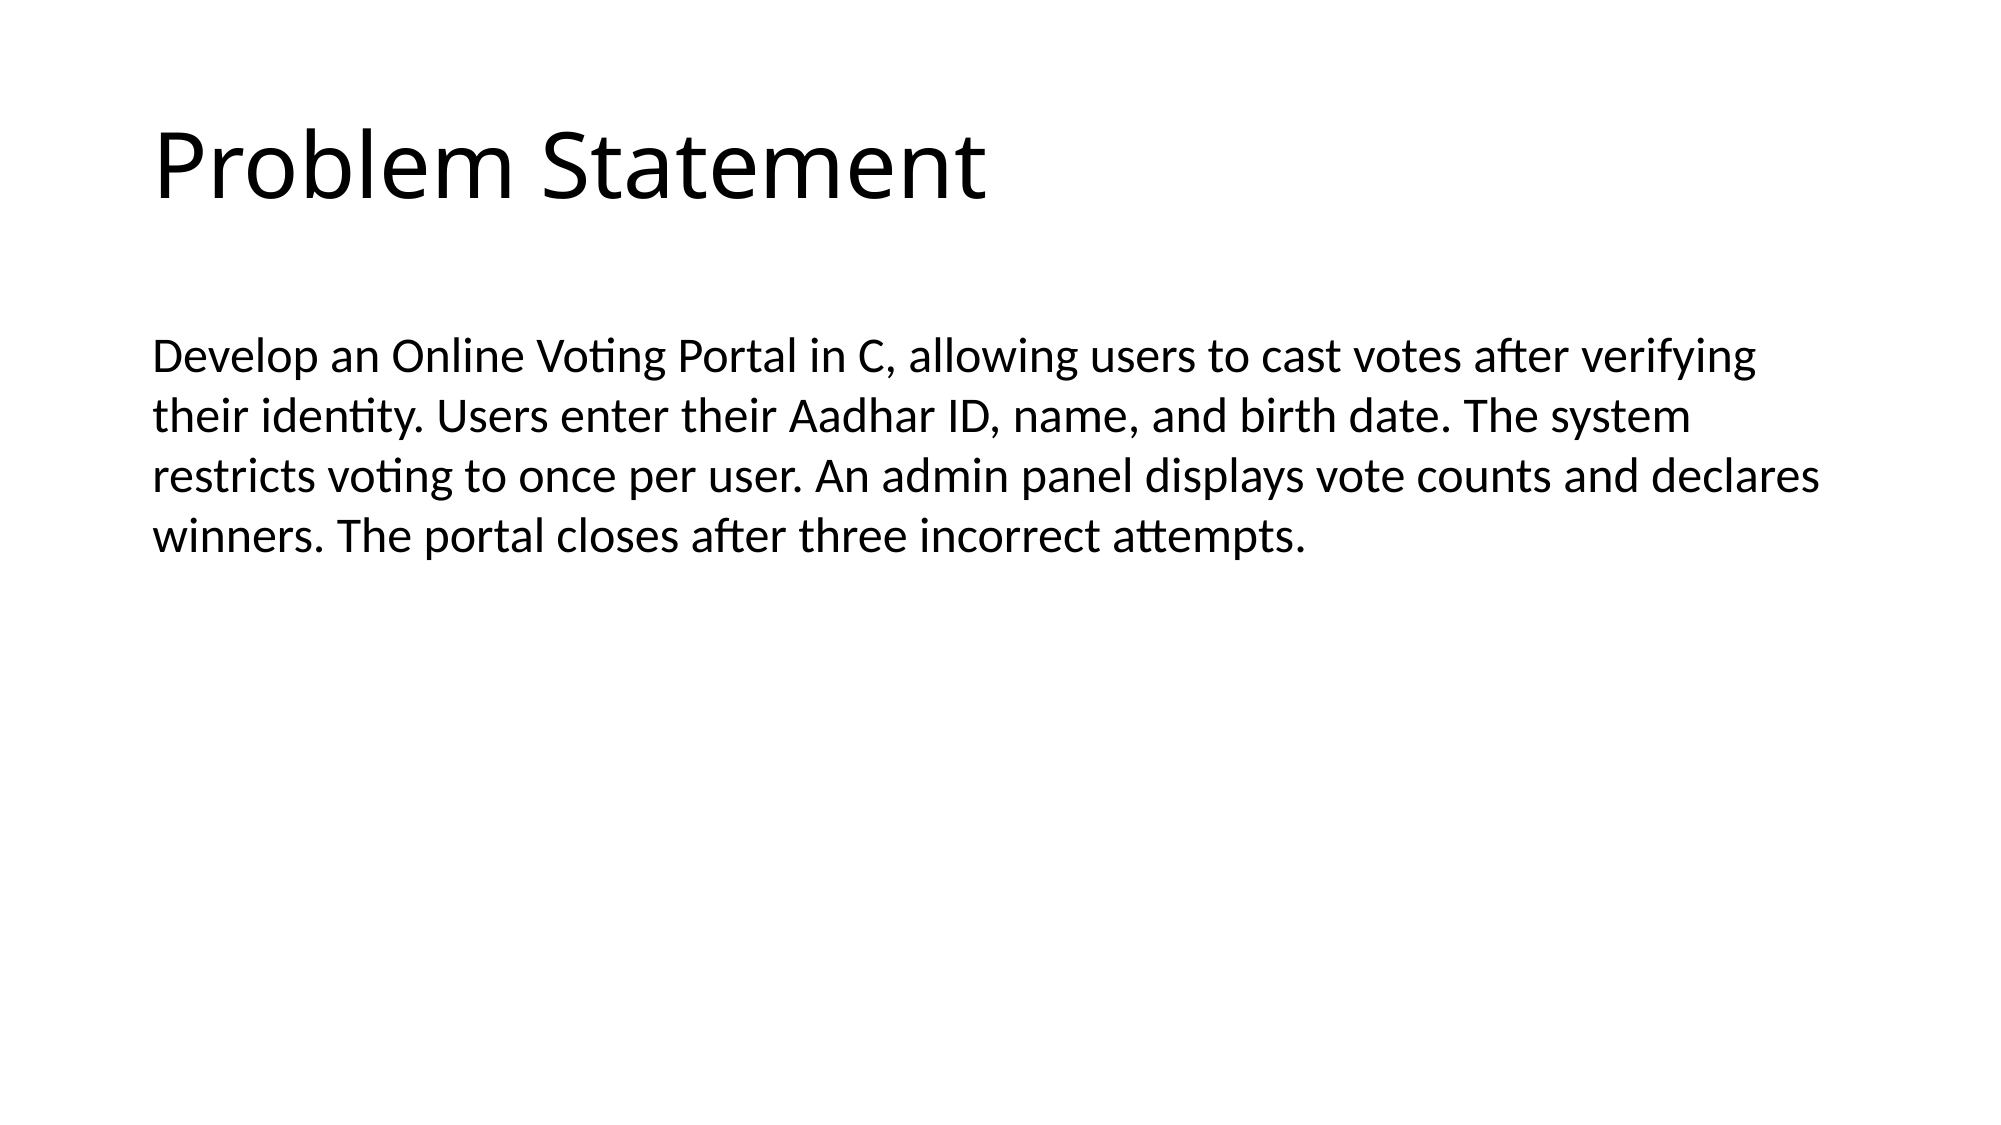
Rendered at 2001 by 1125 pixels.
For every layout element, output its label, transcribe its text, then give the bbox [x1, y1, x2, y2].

list Develop an Online Voting Portal in C, allowing users to cast votes after verifying their identity. Users enter their Aadhar ID, name, and birth date. The system restricts voting to once per user. An admin panel displays vote counts and declares winners. The portal closes after three incorrect attempts. [137, 315, 1863, 1029]
title Problem Statement [137, 59, 1863, 278]
